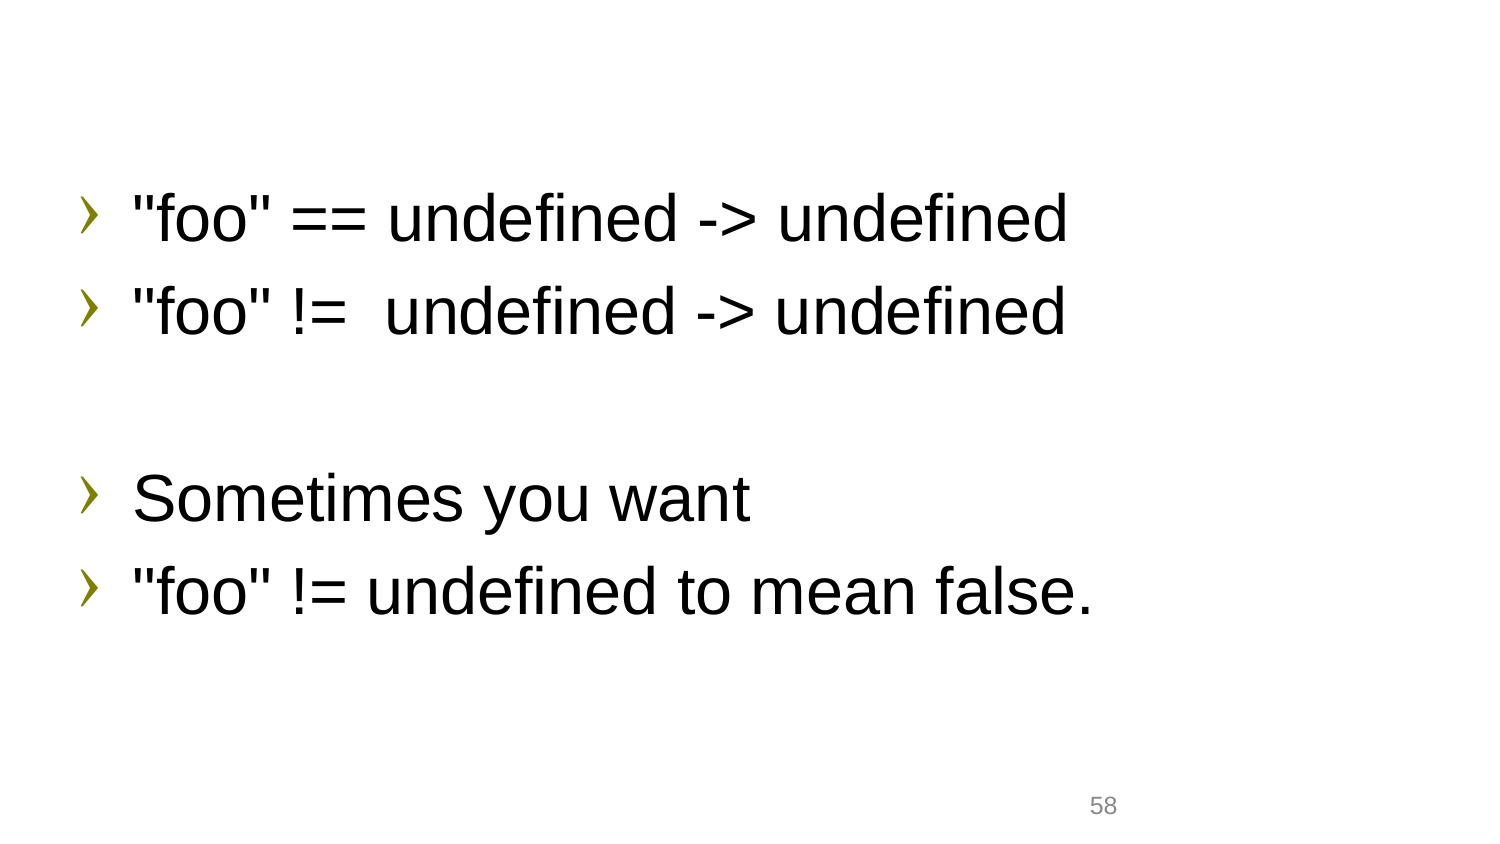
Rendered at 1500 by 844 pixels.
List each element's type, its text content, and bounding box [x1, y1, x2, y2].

slide_number 58 [1074, 782, 1425, 827]
list "foo" == undefined -> undefined "foo" != undefined -> undefined Sometimes you want "foo" != undefined to mean false. [61, 166, 1439, 687]
